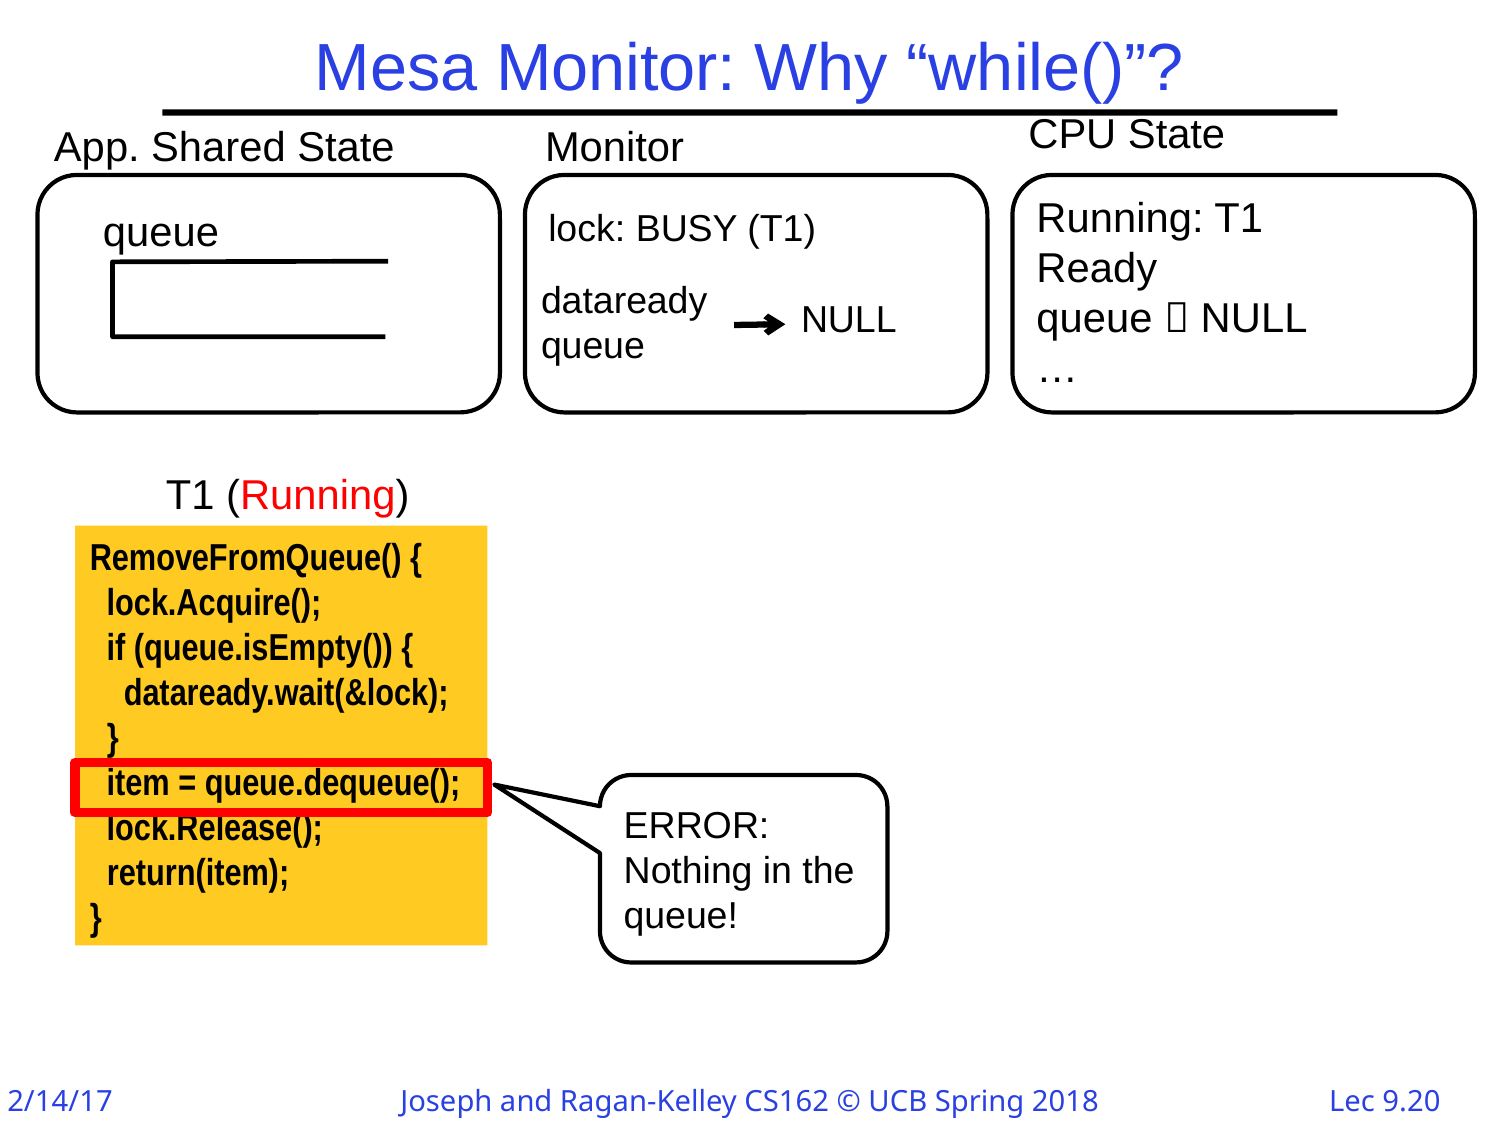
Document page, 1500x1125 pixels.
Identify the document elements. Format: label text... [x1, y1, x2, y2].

text_box lock: BUSY (T1) [533, 197, 832, 257]
text_box [1012, 189, 1021, 398]
text_box queue [88, 196, 235, 262]
text_box Running: T1 Ready queue  NULL … [1021, 183, 1323, 399]
text_box [75, 762, 488, 813]
text_box RemoveFromQueue() { lock.Acquire(); if (queue.isEmpty()) { dataready.wait(&lock); } item = queue.dequeue(); lock.Release(); return(item); } [75, 525, 488, 762]
text_box ERROR: Nothing in the queue! [494, 774, 888, 963]
text_box CPU State [1013, 99, 1241, 165]
text_box T1 (Running) [150, 460, 425, 525]
text_box [112, 261, 389, 337]
text_box RemoveFromQueue() { lock.Acquire(); if (queue.isEmpty()) { dataready.wait(&lock); } item = queue.dequeue(); lock.Release(); return(item); } [75, 813, 488, 946]
text_box [1022, 174, 1475, 413]
text_box [524, 174, 988, 413]
text_box dataready queue [526, 268, 723, 374]
text_box NULL [786, 287, 912, 348]
title Mesa Monitor: Why “while()”? [162, 24, 1338, 113]
text_box Monitor [530, 112, 700, 178]
text_box [37, 174, 500, 413]
text_box App. Shared State [39, 112, 410, 178]
